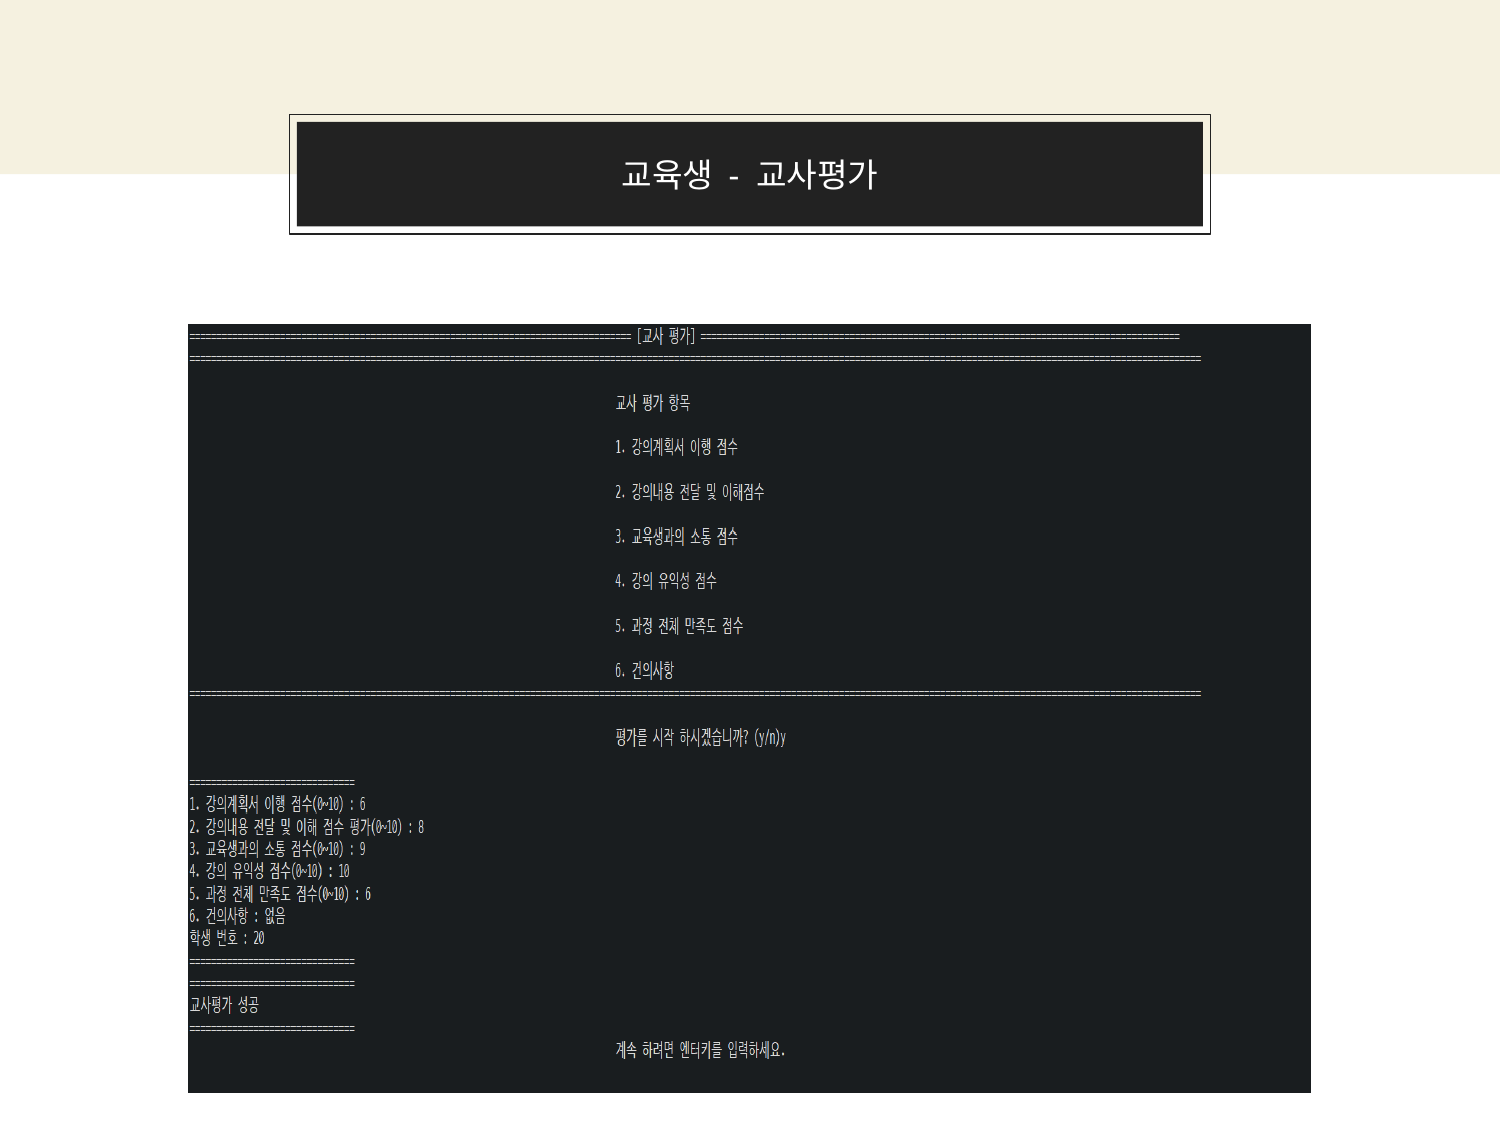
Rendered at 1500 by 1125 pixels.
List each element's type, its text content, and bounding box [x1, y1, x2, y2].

title 교육생 - 교사평가 [296, 121, 1203, 227]
picture [188, 324, 1311, 1093]
